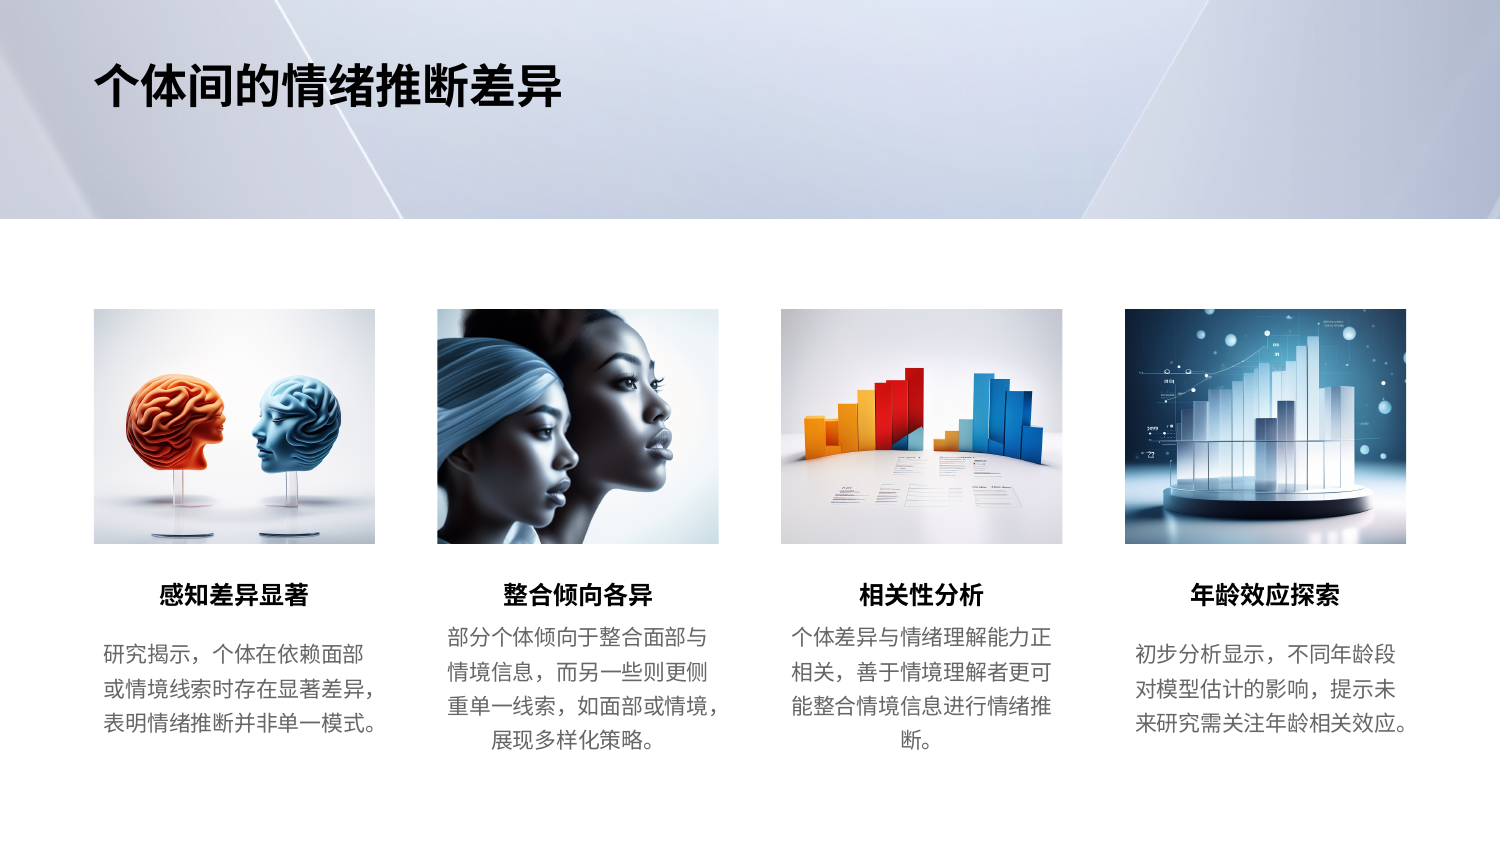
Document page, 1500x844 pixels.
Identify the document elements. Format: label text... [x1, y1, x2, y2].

text_box 相关性分析 [781, 574, 1063, 610]
text_box 感知差异显著 [93, 574, 376, 610]
text_box 研究揭示，个体在依赖面部或情境线索时存在显著差异，表明情绪推断并非单一模式。 [93, 615, 376, 754]
text_box 部分个体倾向于整合面部与情境信息，而另一些则更侧重单一线索，如面部或情境，展现多样化策略。 [437, 615, 719, 754]
text_box 个体差异与情绪理解能力正相关，善于情境理解者更可能整合情境信息进行情绪推断。 [781, 615, 1063, 754]
text_box 整合倾向各异 [437, 574, 719, 610]
text_box 年龄效应探索 [1125, 574, 1407, 610]
picture [437, 309, 719, 544]
picture [781, 309, 1063, 544]
picture [1124, 309, 1407, 544]
picture [0, 0, 1500, 219]
text_box [0, 219, 1500, 844]
picture [93, 309, 376, 544]
text_box 初步分析显示，不同年龄段对模型估计的影响，提示未来研究需关注年龄相关效应。 [1125, 615, 1407, 754]
